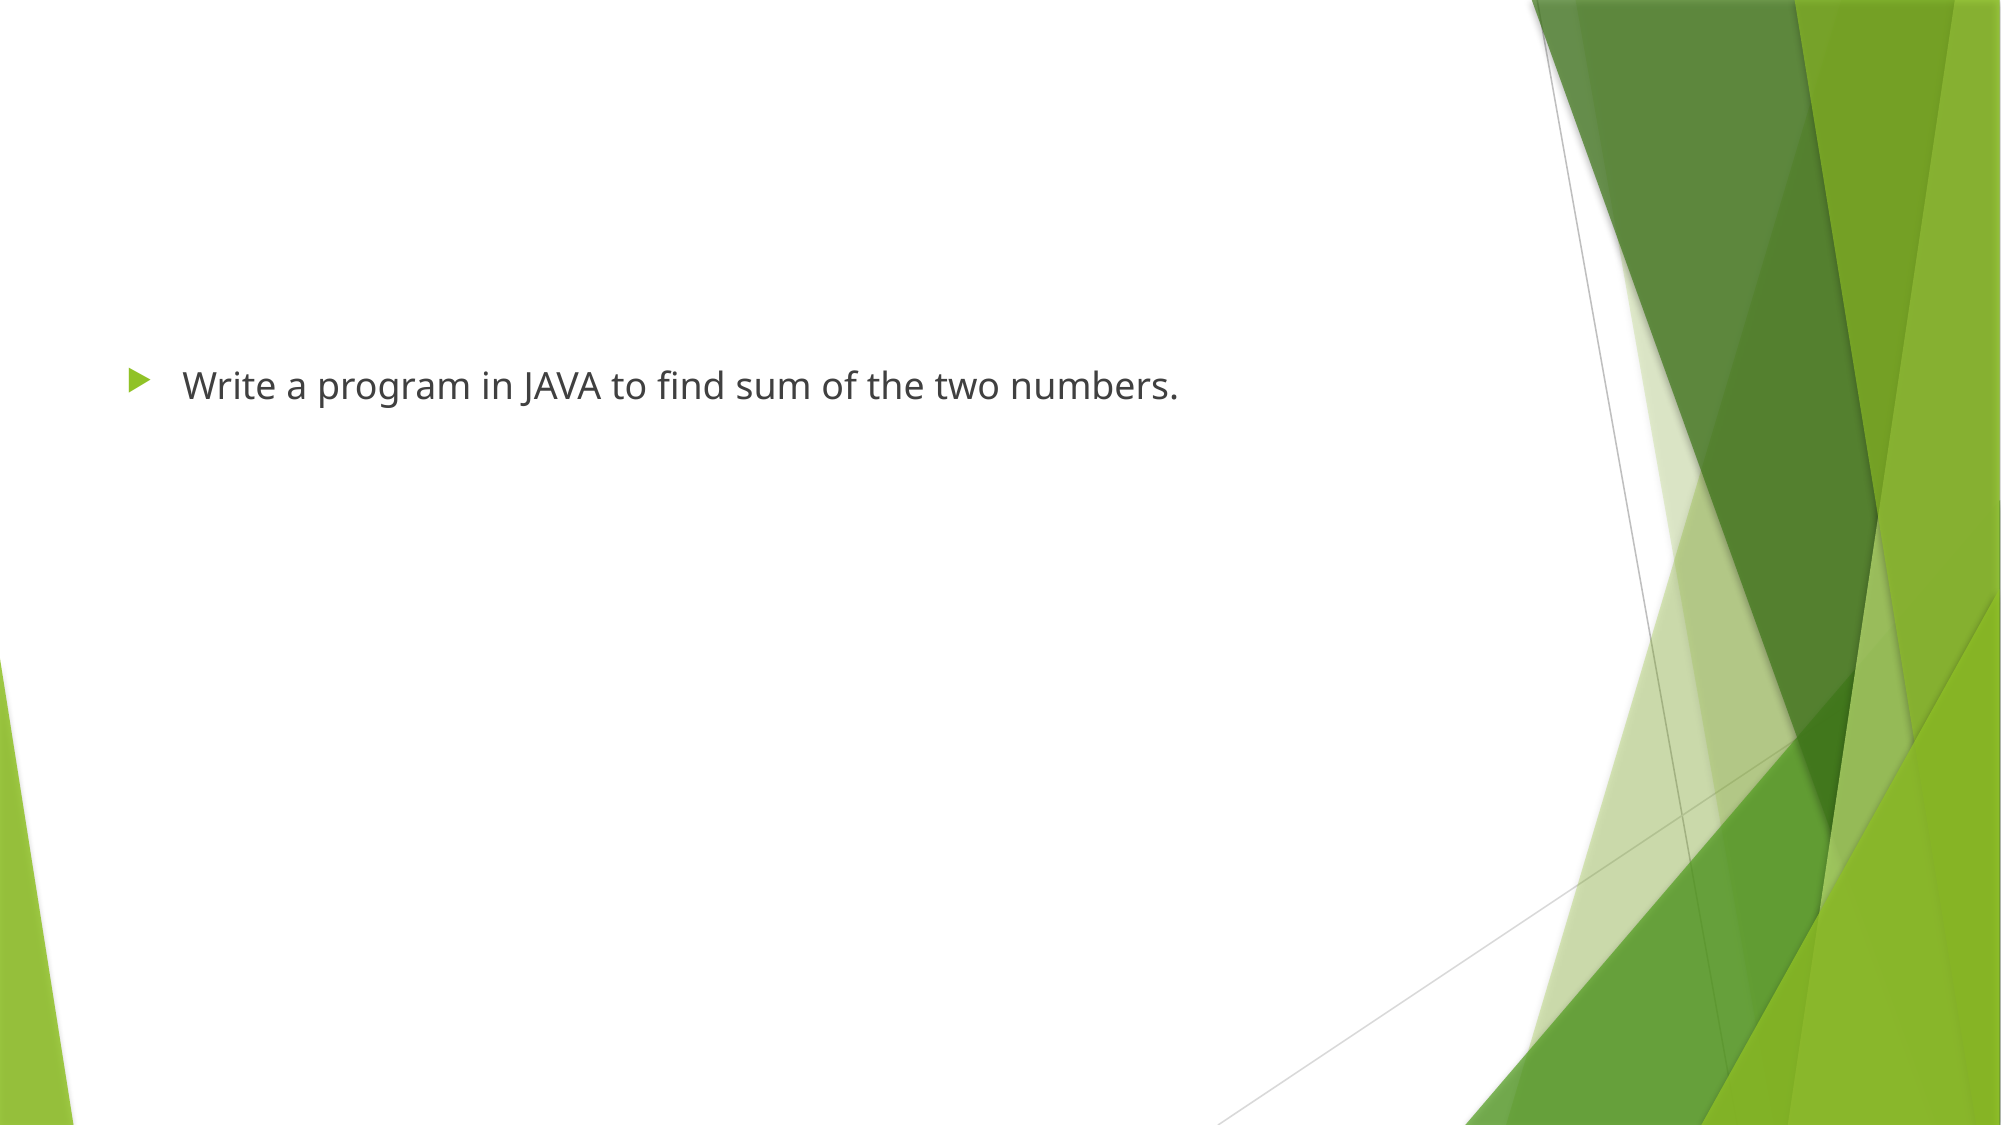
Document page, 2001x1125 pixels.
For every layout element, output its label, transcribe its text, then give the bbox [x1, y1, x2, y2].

list Write a program in JAVA to find sum of the two numbers. [111, 354, 1522, 992]
